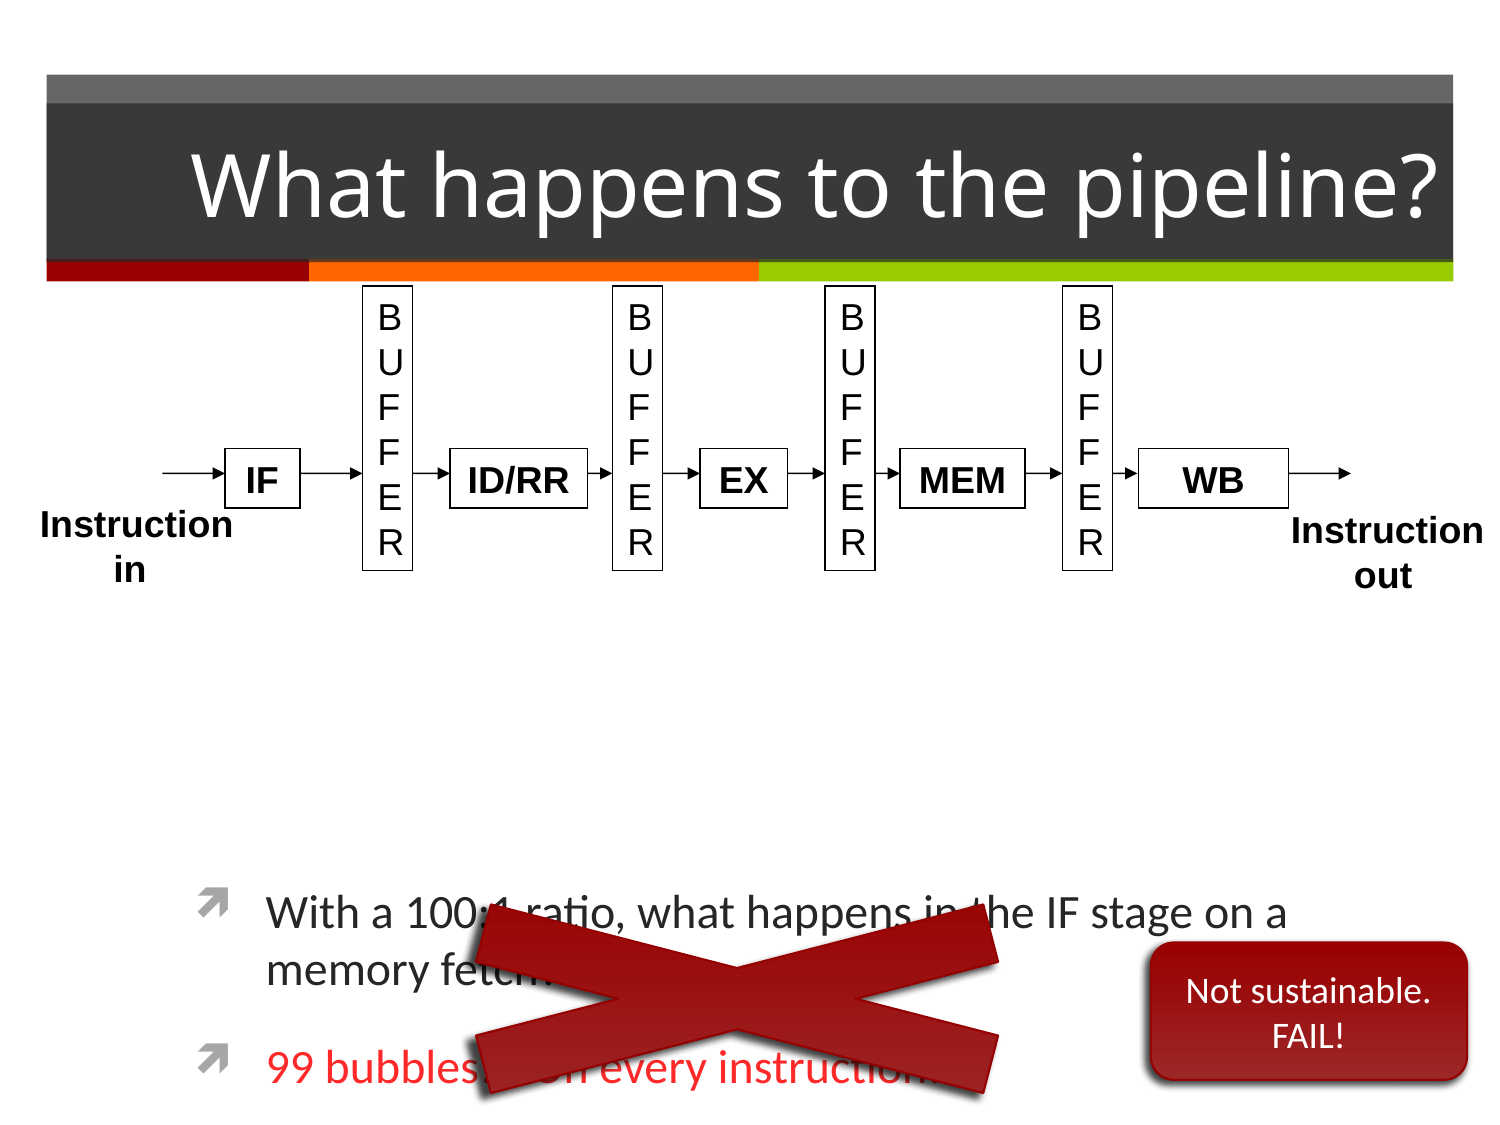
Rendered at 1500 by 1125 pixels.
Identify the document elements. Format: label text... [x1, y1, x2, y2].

text_box Not sustainable. FAIL! [1149, 941, 1469, 1081]
list With a 100:1 ratio, what happens in the IF stage on a memory fetch? 99 bubbles!! On every instruction!! [179, 872, 1454, 1102]
text_box [474, 903, 1000, 1095]
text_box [24, 285, 1500, 802]
title What happens to the pipeline? [46, 103, 1454, 263]
